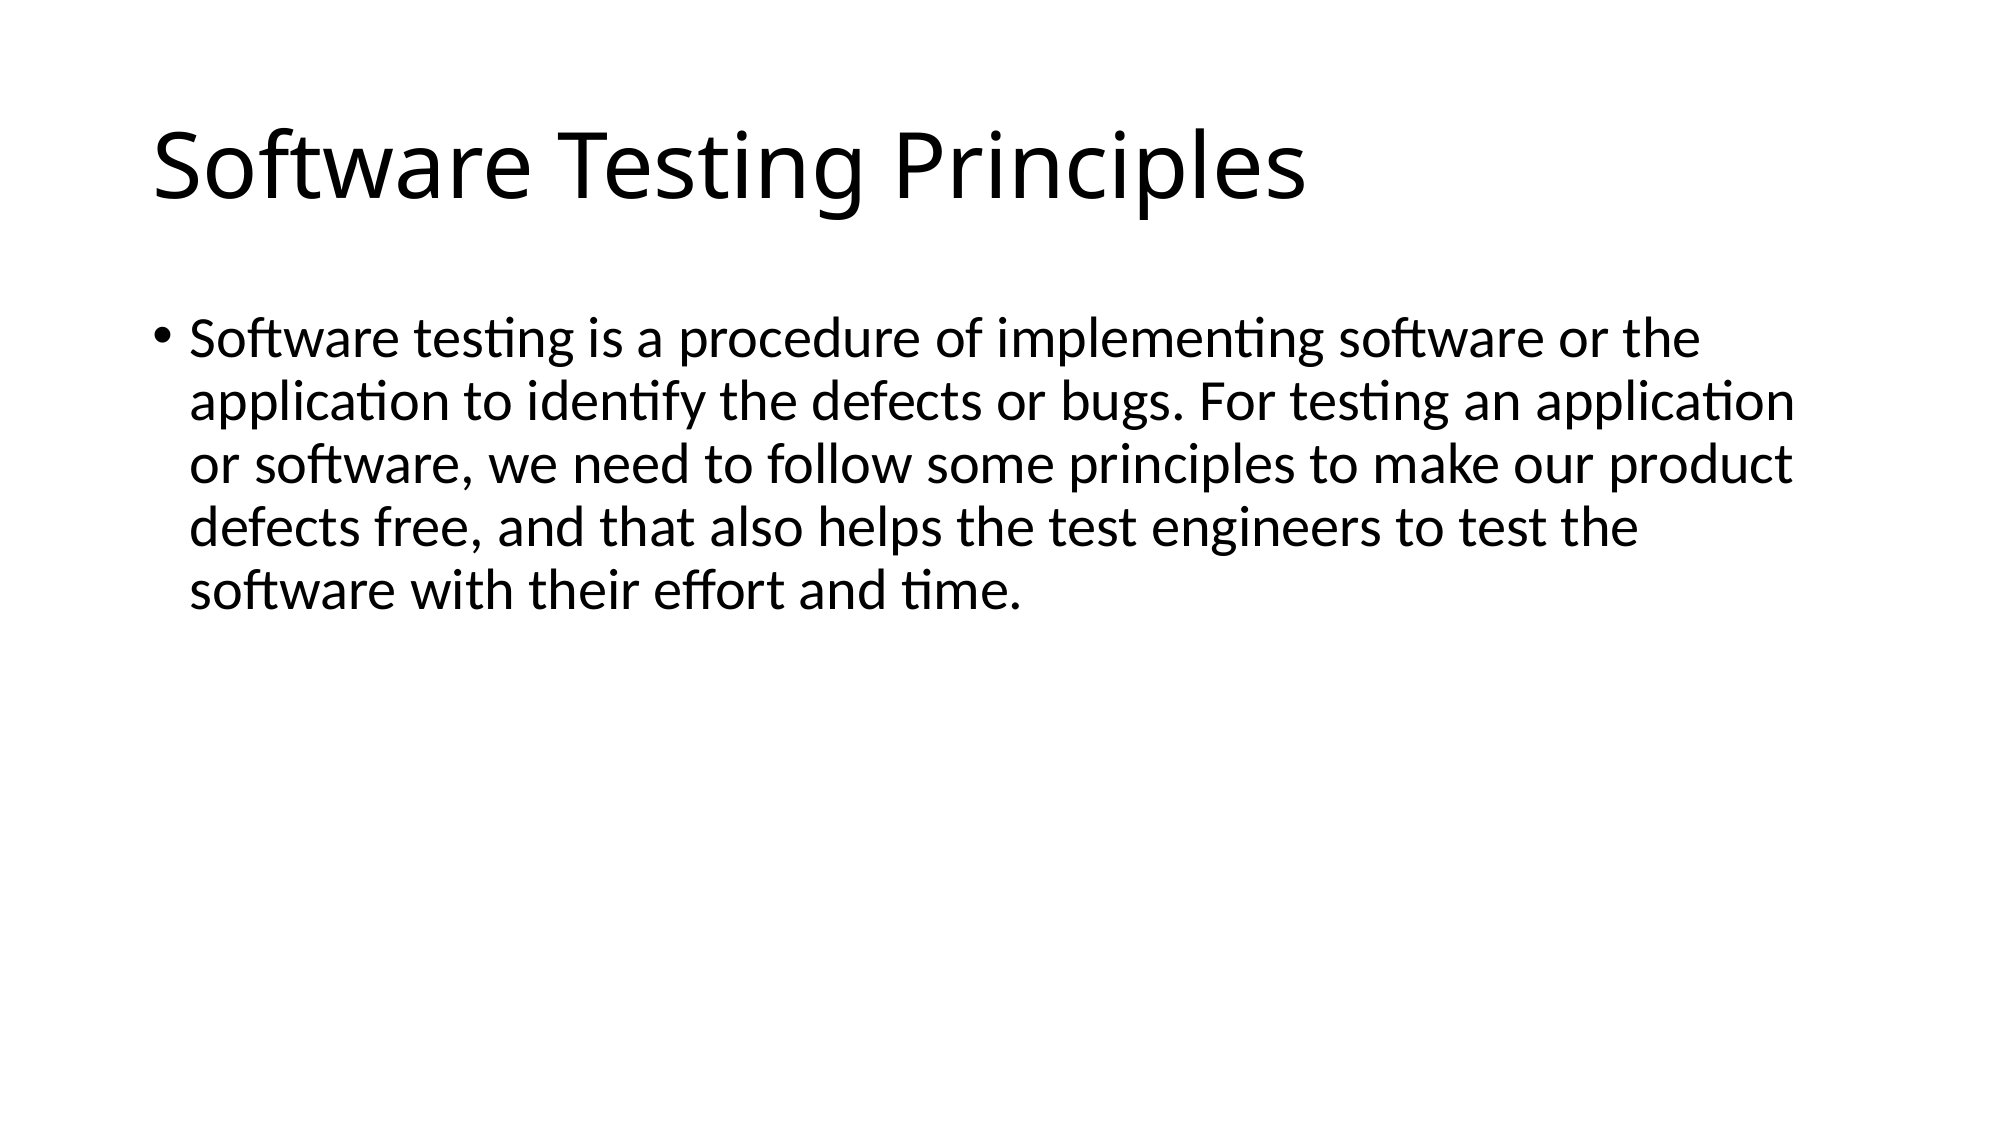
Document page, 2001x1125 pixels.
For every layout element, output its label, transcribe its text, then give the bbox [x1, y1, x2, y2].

title Software Testing Principles [137, 59, 1863, 278]
list Software testing is a procedure of implementing software or the application to identify the defects or bugs. For testing an application or software, we need to follow some principles to make our product defects free, and that also helps the test engineers to test the software with their effort and time. [137, 299, 1863, 1014]
